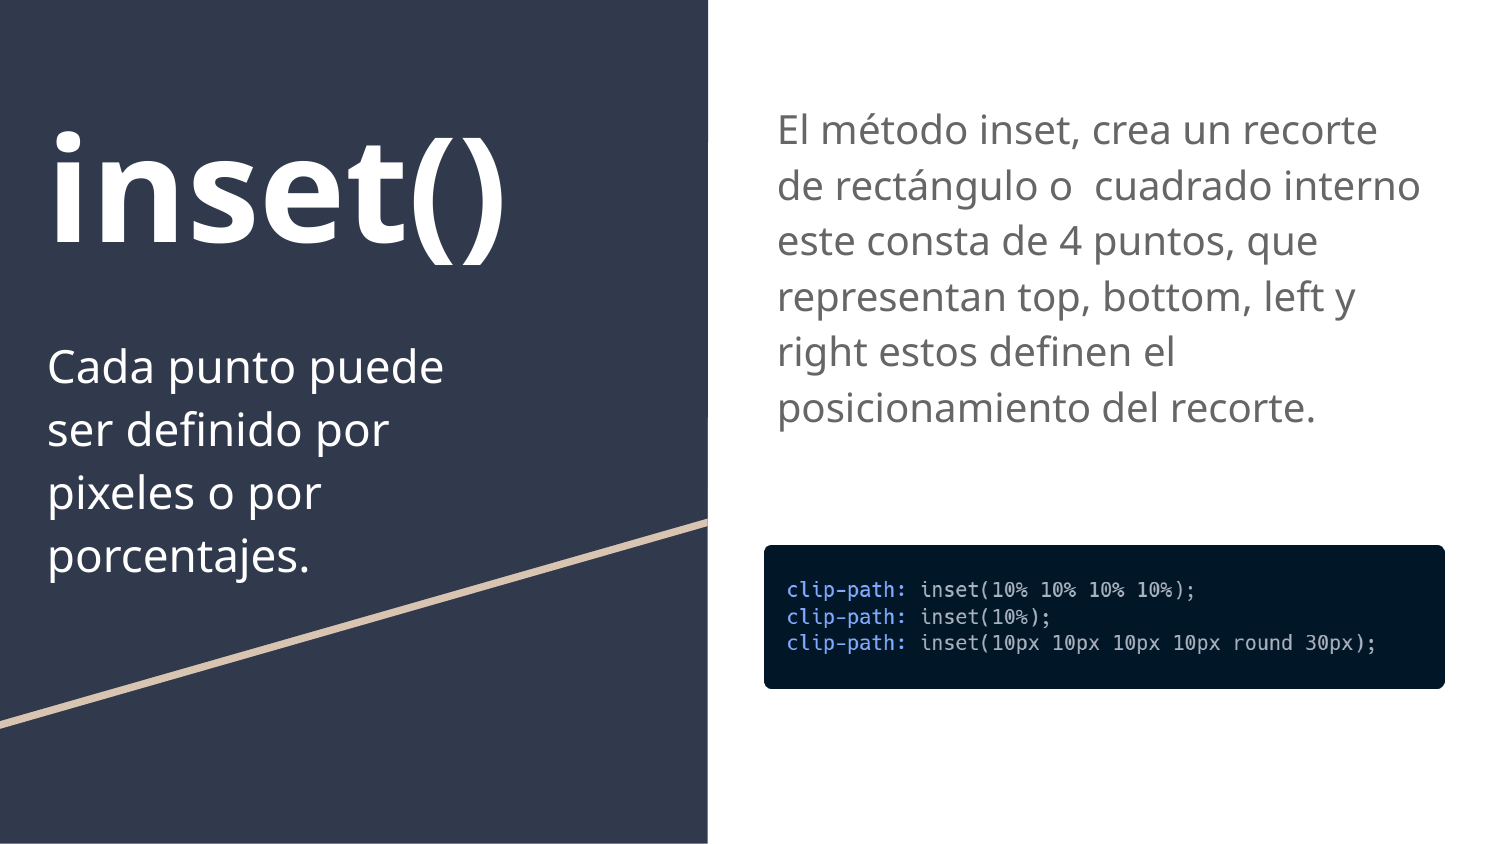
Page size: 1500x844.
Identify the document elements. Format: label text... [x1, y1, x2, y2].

list El método inset, crea un recorte de rectángulo o cuadrado interno este consta de 4 puntos, que representan top, bottom, left y right estos definen el posicionamiento del recorte. [761, 82, 1446, 453]
title inset() [31, 82, 693, 315]
text_box Cada punto puede ser definido por pixeles o por porcentajes. [31, 314, 524, 597]
picture [694, 465, 1500, 768]
